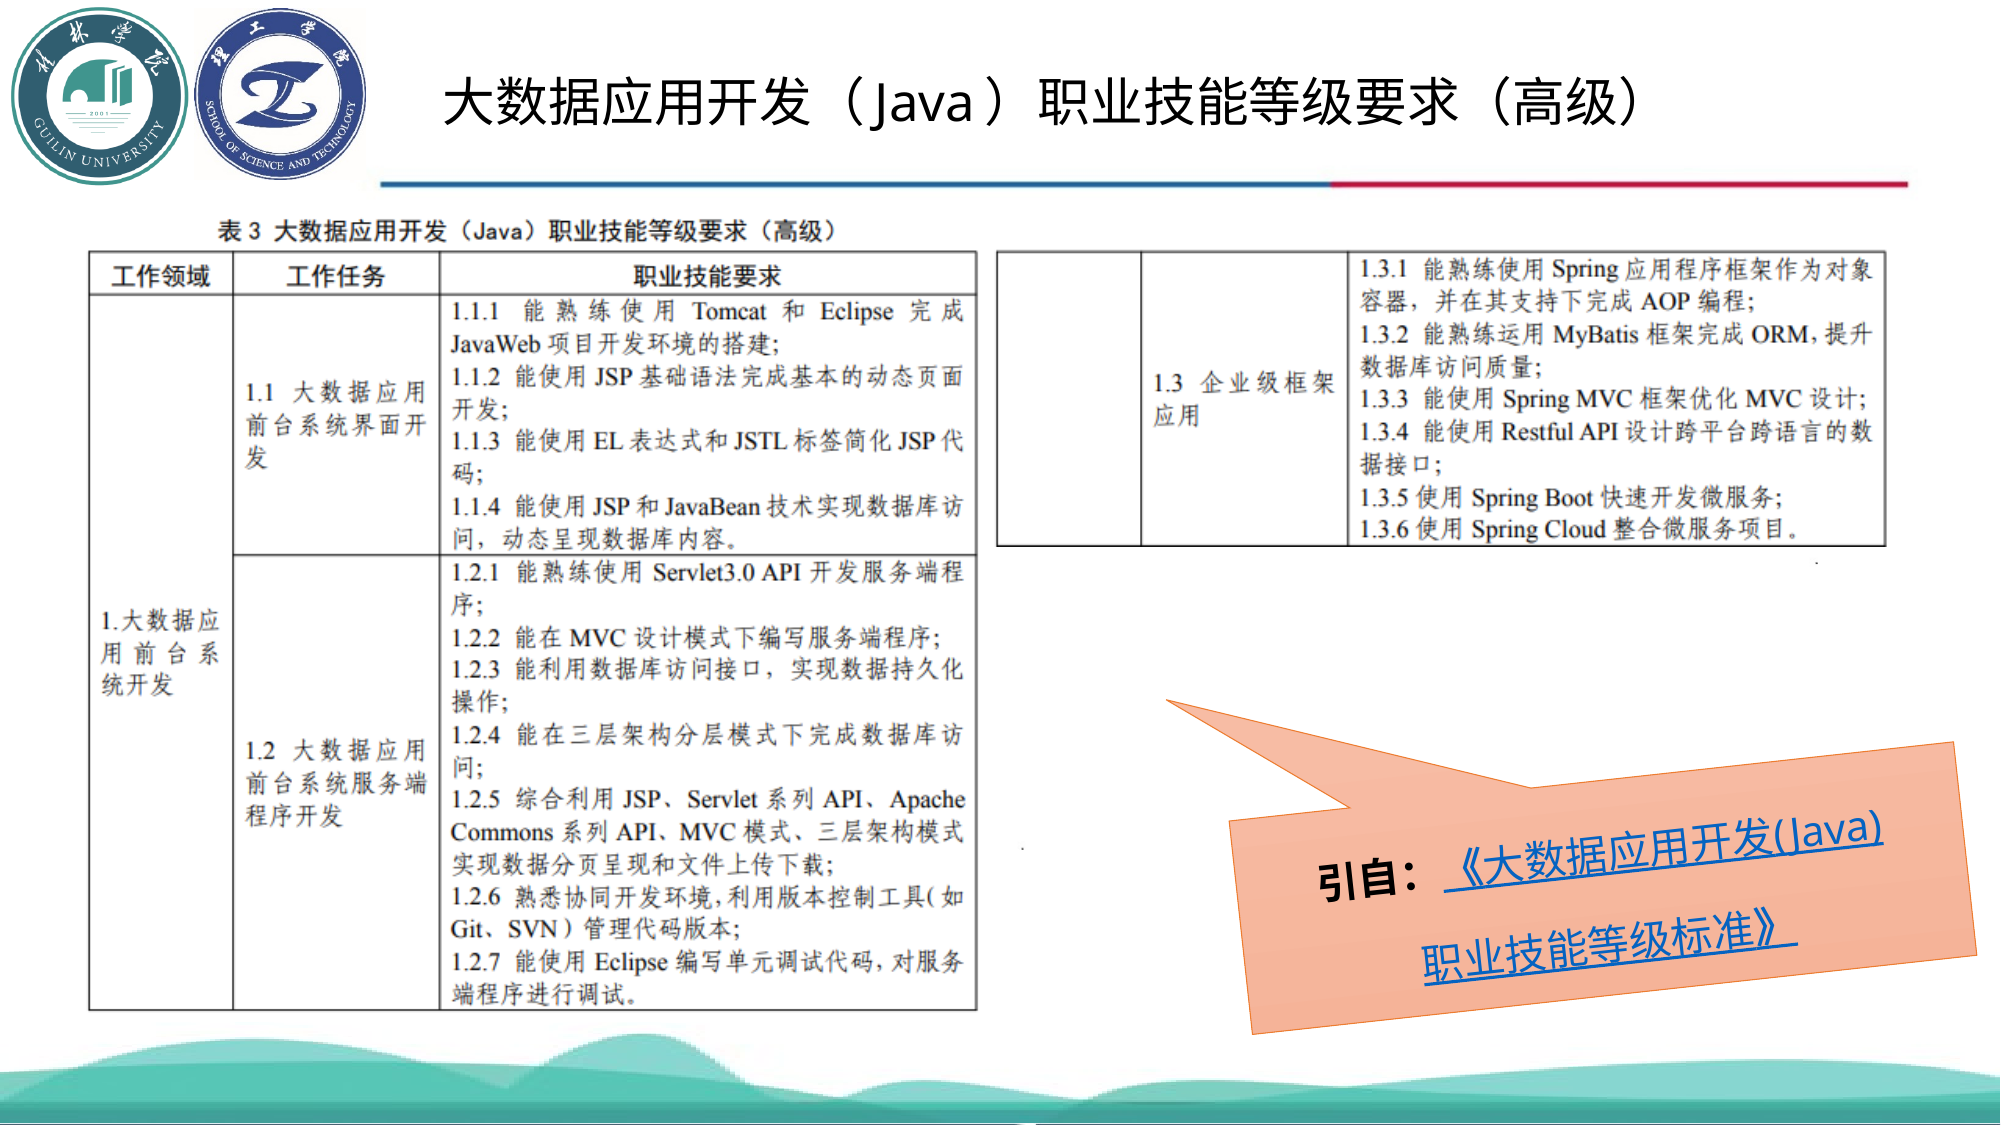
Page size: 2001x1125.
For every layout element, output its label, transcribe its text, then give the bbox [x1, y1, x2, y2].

title 大数据应用开发（Java）职业技能等级要求（高级） [406, 51, 1904, 159]
picture [0, 0, 2001, 1125]
text_box 引自：《大数据应用开发(Java)职业技能等级标准》 [1165, 699, 1978, 1035]
